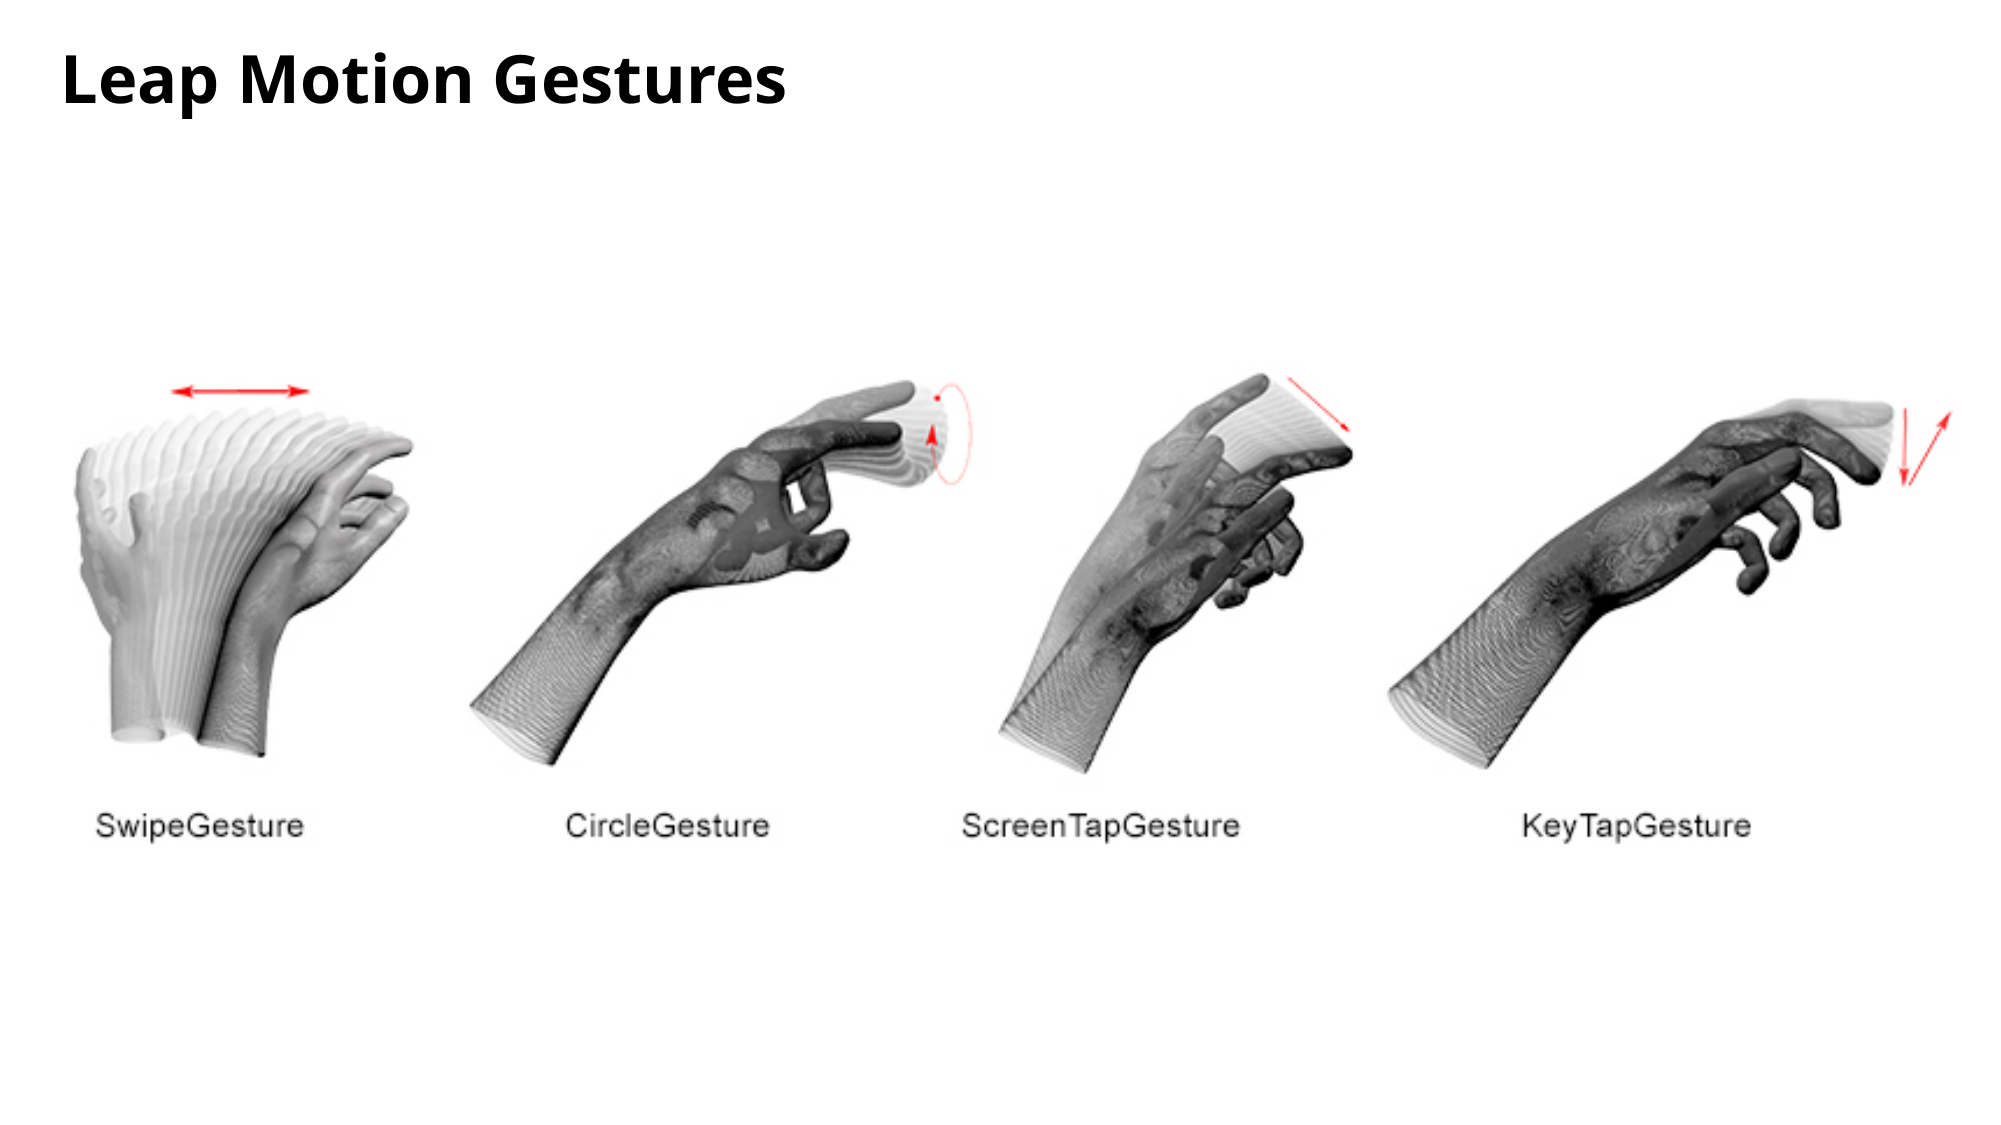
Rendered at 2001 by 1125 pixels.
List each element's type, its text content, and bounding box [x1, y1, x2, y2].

text_box Leap Motion Gestures [45, 29, 820, 125]
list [0, 325, 1984, 884]
